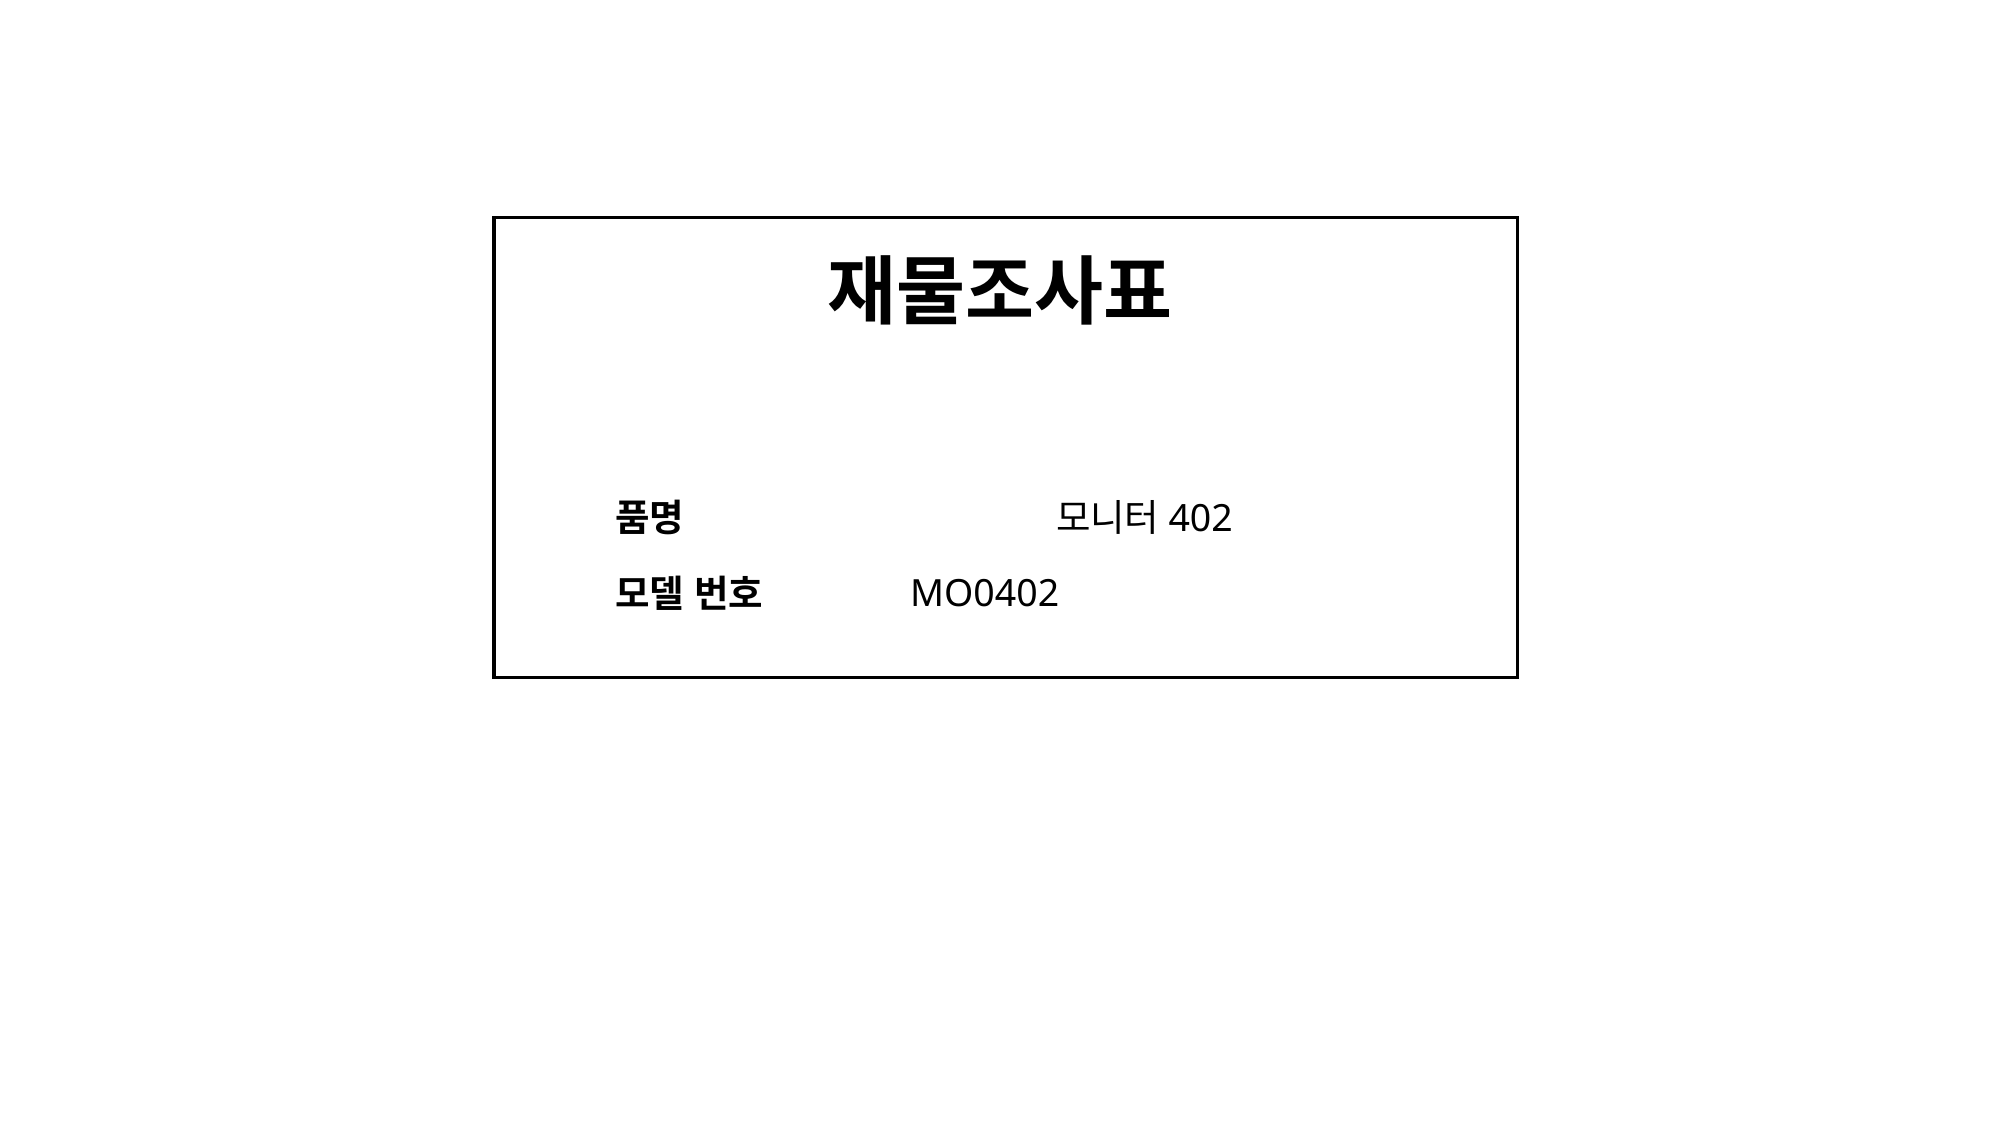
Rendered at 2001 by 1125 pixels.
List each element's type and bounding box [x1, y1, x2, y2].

text_box [492, 216, 1519, 679]
